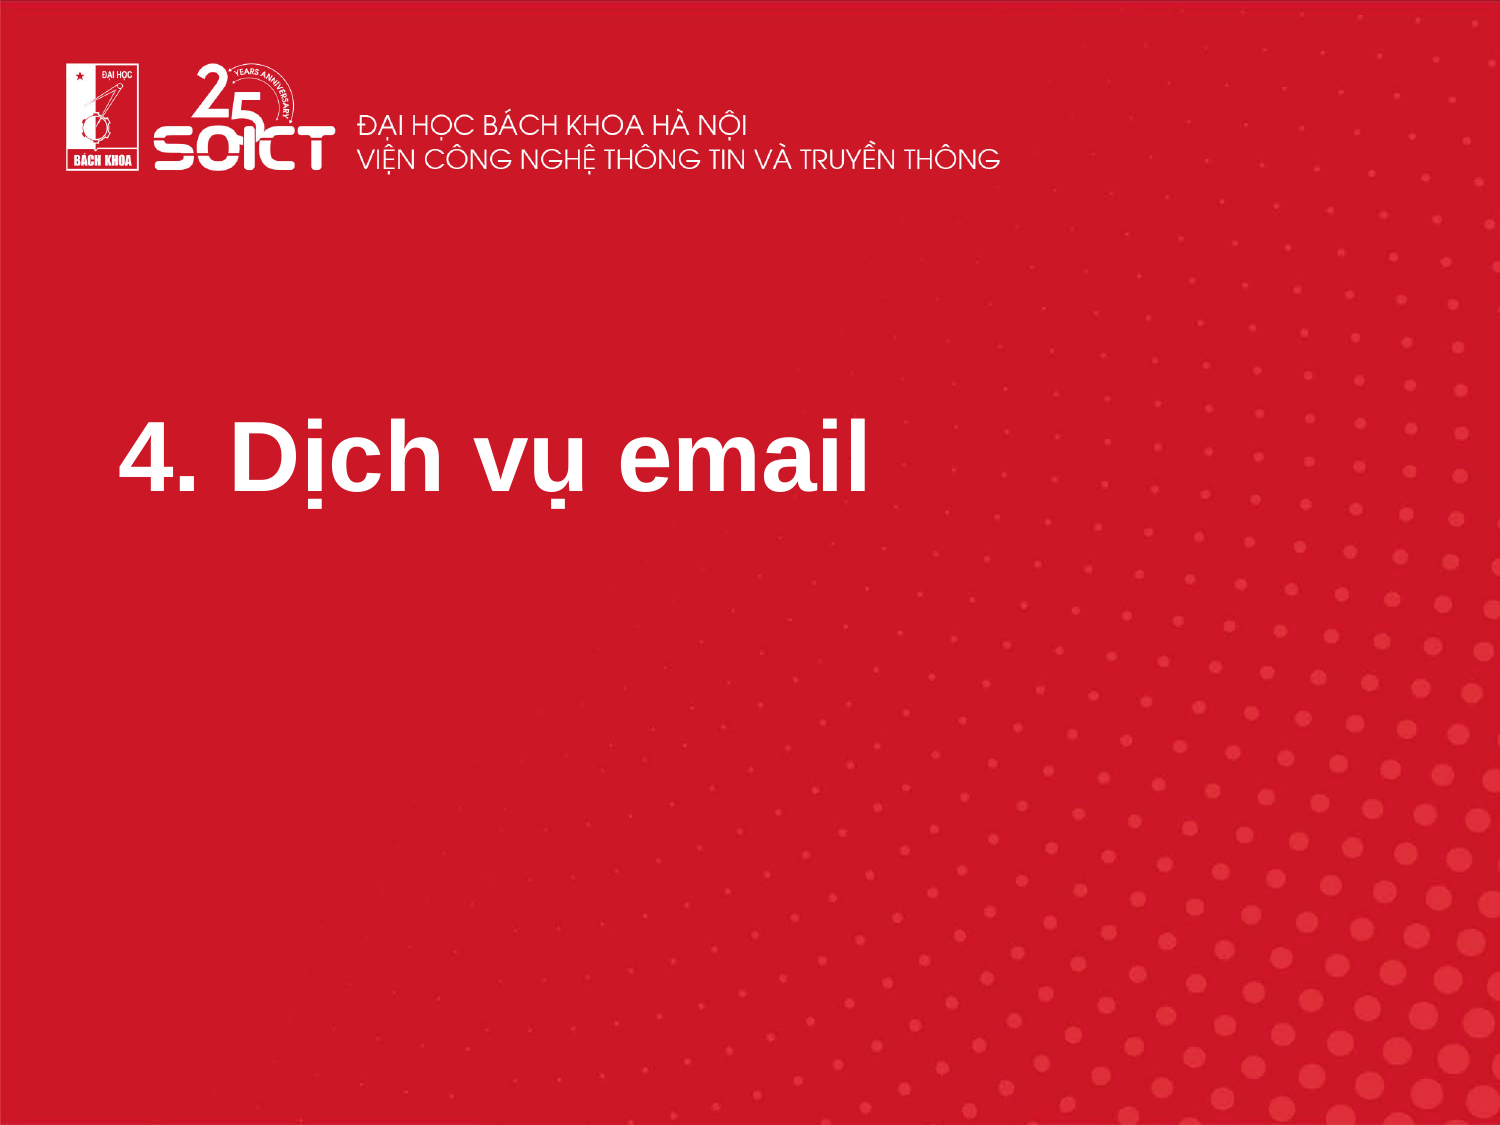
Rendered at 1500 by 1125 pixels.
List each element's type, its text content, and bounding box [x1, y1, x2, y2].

picture [0, 0, 1500, 1125]
list 4. Dịch vụ email [103, 397, 1397, 878]
